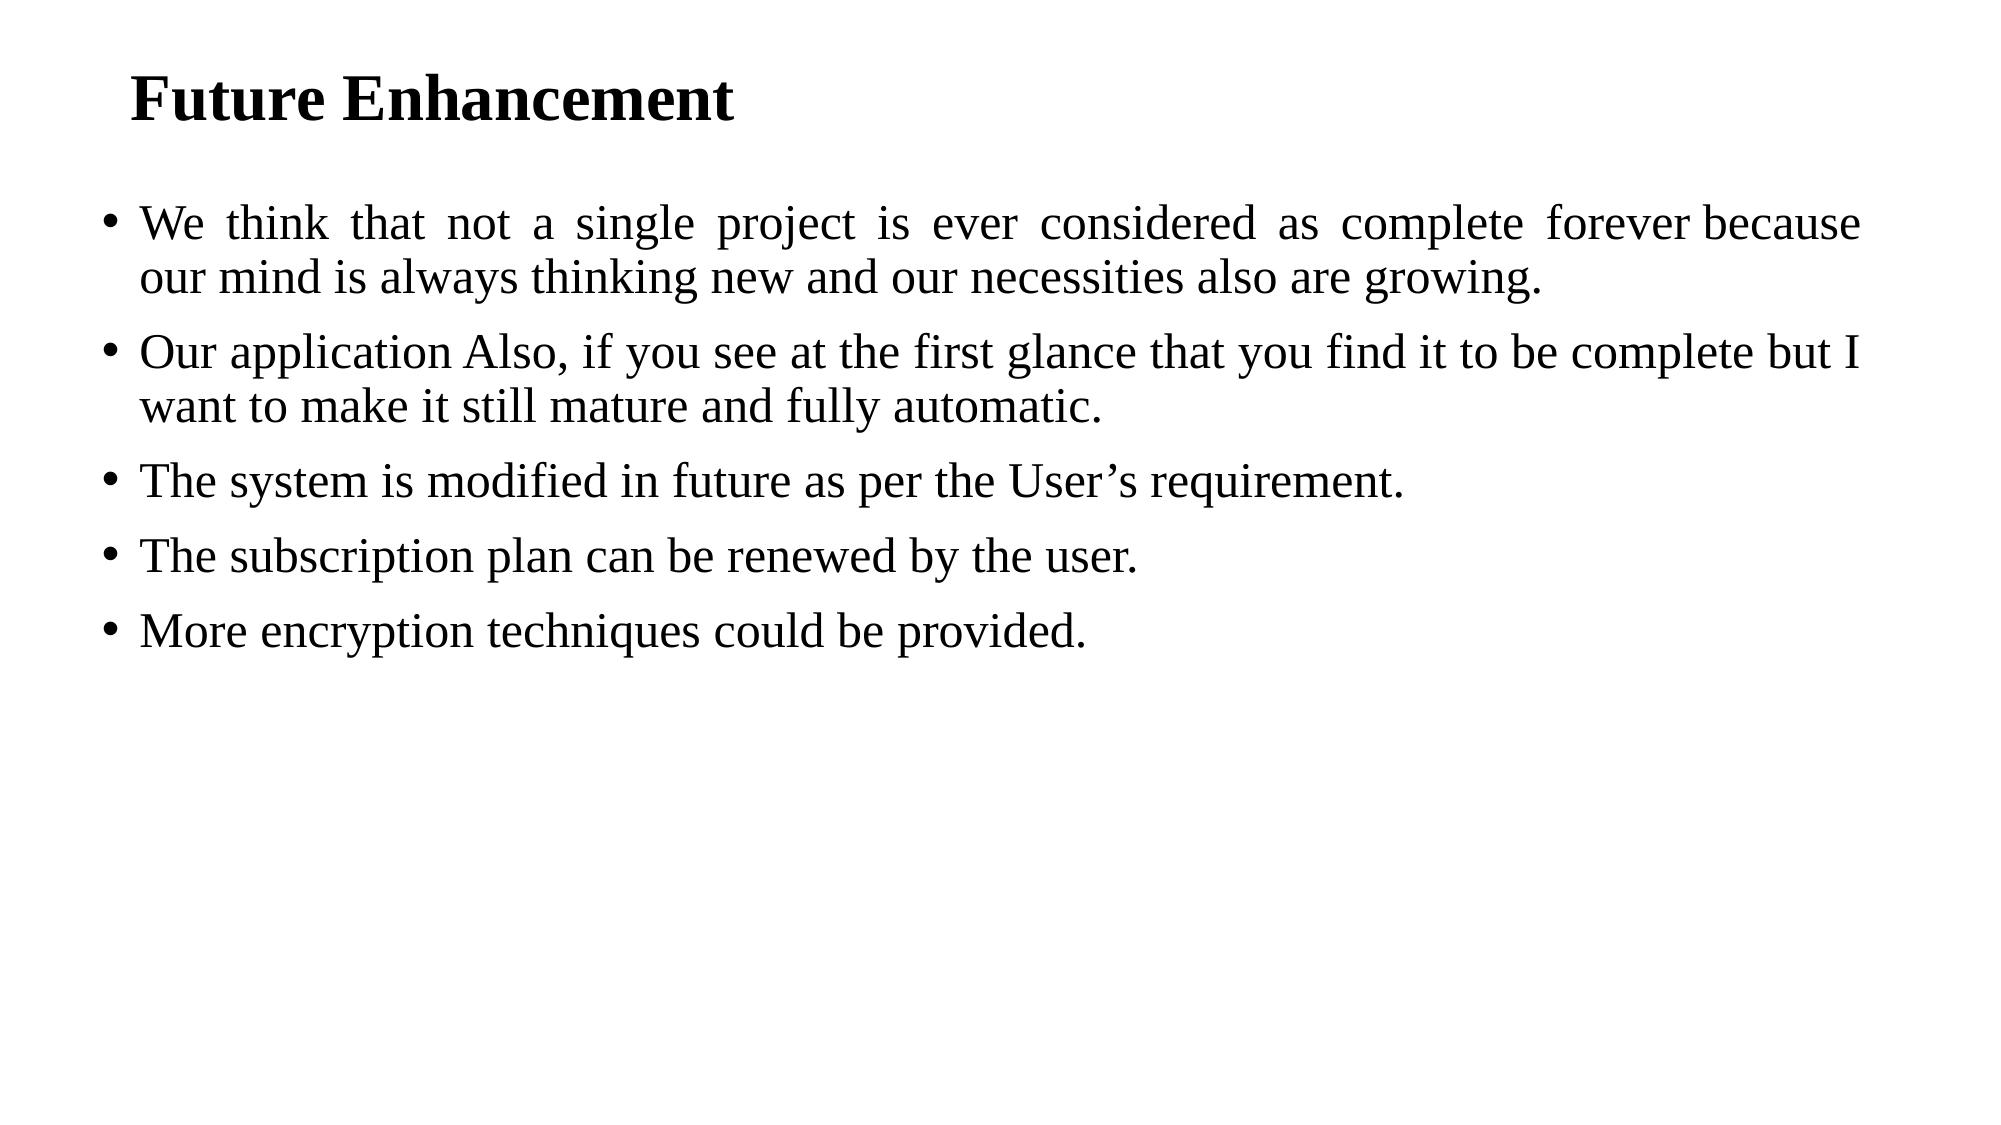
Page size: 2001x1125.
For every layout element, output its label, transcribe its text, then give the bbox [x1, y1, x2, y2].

list We think that not a single project is ever considered as complete forever because our mind is always thinking new and our necessities also are growing. Our application Also, if you see at the first glance that you find it to be complete but I want to make it still mature and fully automatic. The system is modified in future as per the User’s requirement. The subscription plan can be renewed by the user. More encryption techniques could be provided. [86, 189, 1879, 1089]
title Future Enhancement [115, 36, 1863, 161]
